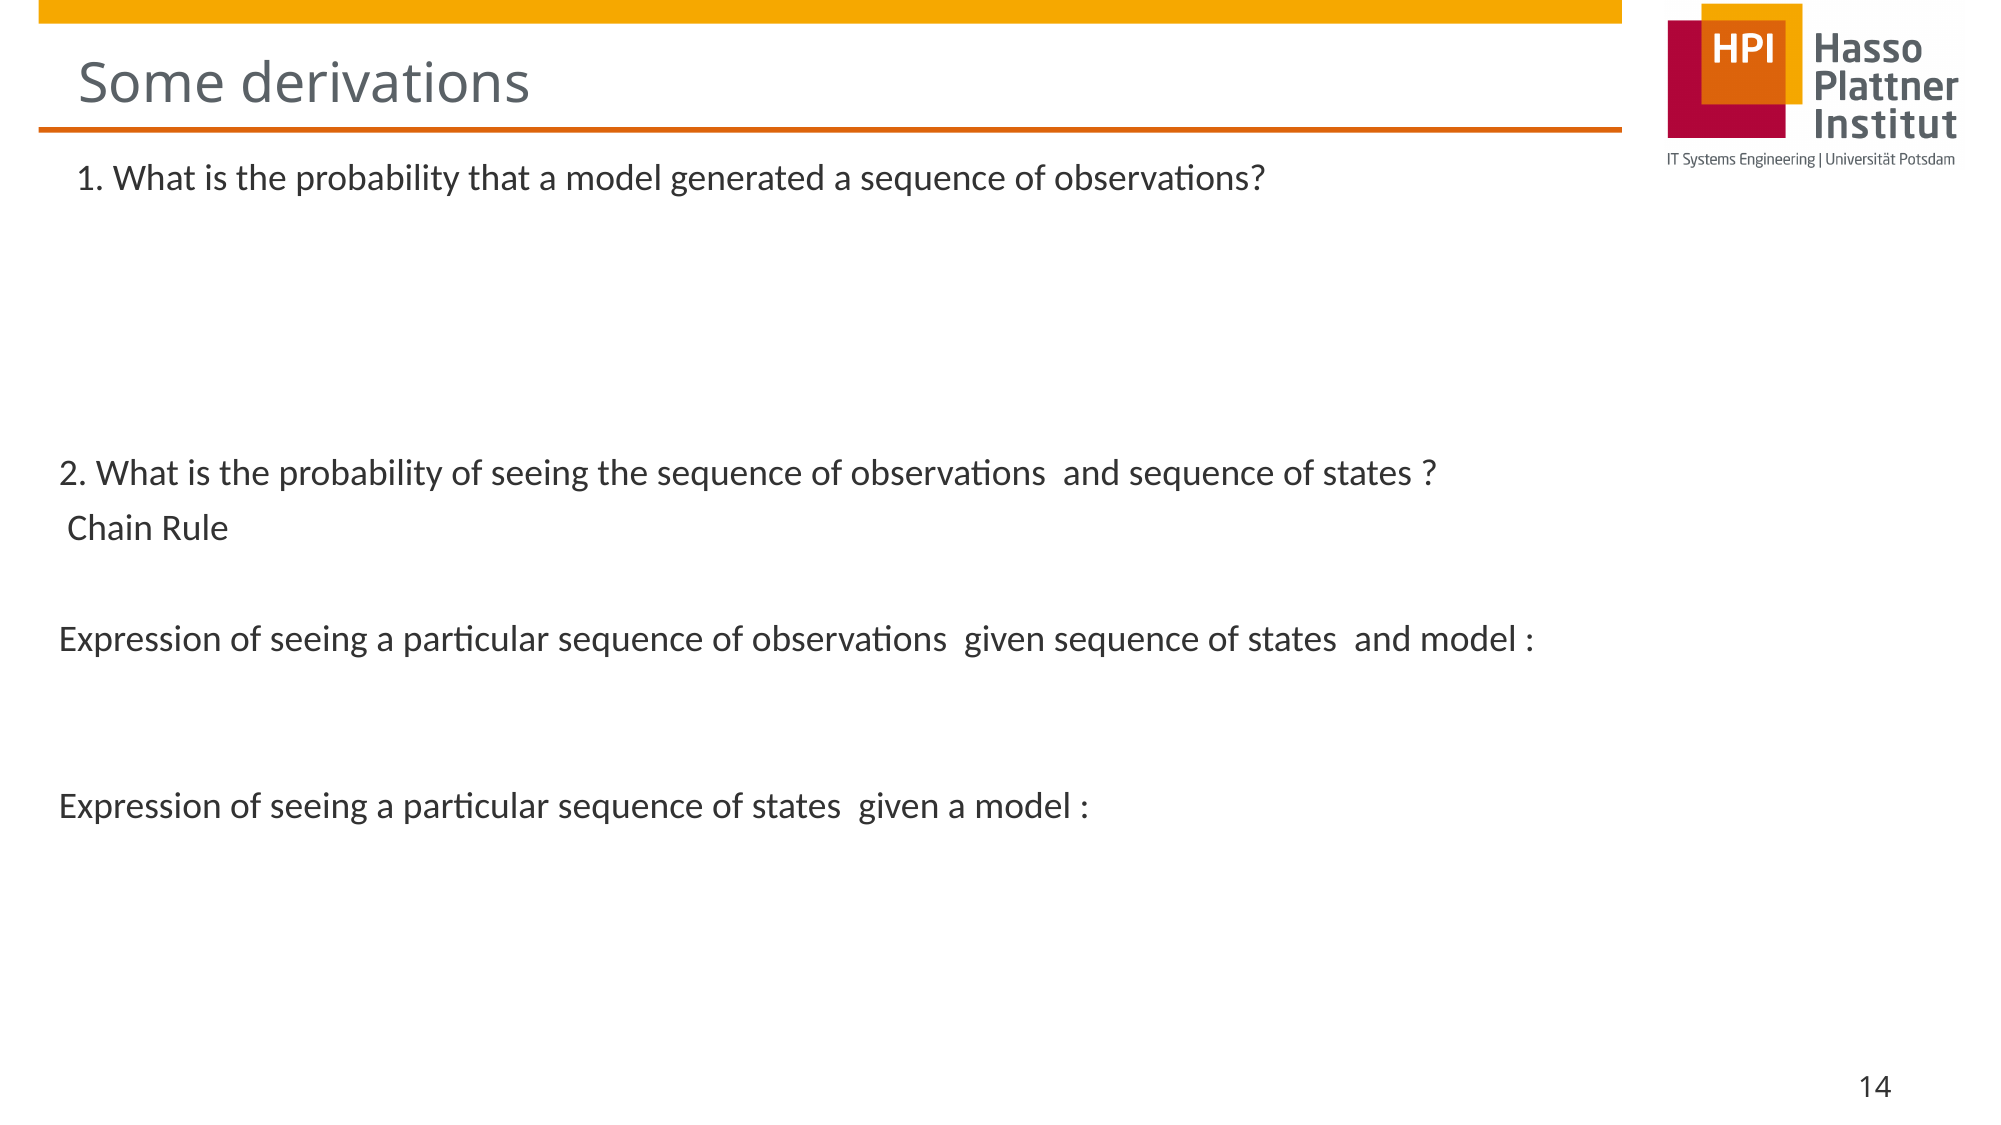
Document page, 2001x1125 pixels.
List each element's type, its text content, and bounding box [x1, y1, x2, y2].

slide_number 14 [1840, 1070, 1961, 1109]
title Some derivations [78, 23, 1583, 115]
picture [1664, 0, 1965, 170]
